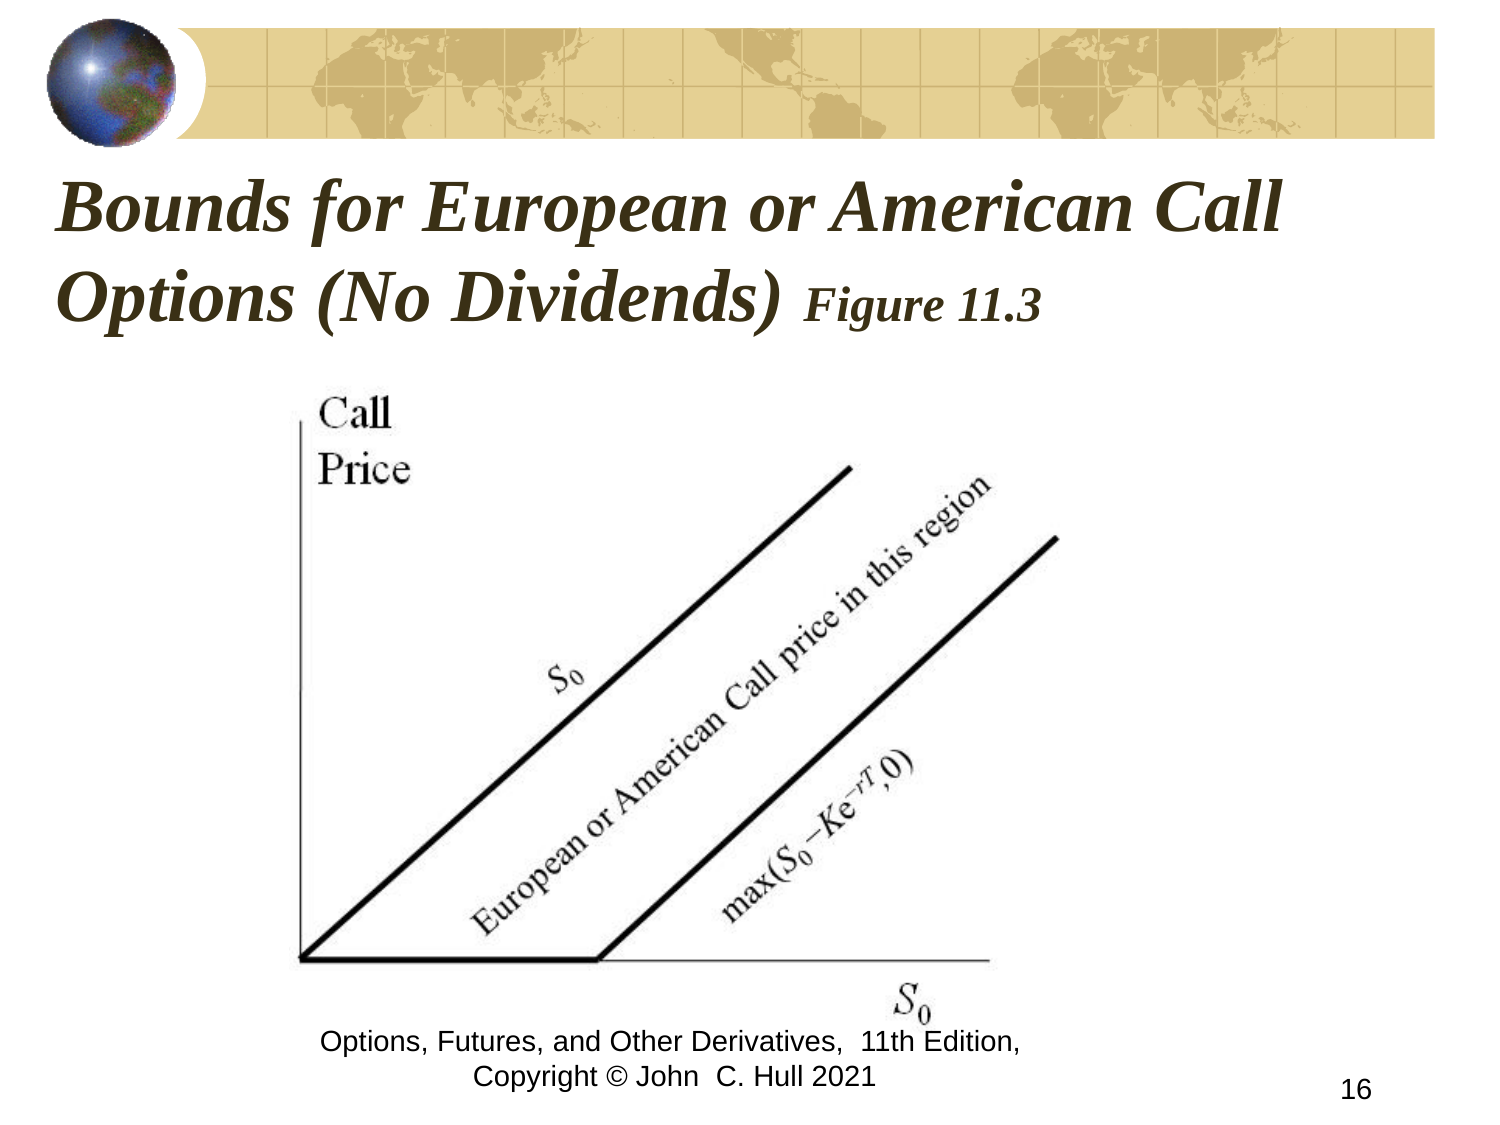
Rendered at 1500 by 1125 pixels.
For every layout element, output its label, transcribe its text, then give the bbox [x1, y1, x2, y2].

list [288, 349, 1192, 1076]
footer Options, Futures, and Other Derivatives, 11th Edition, Copyright © John C. Hull 2021 [262, 1024, 1074, 1101]
title Bounds for European or American Call Options (No Dividends) Figure 11.3 [40, 152, 1316, 341]
picture [42, 14, 190, 151]
slide_number 16 [1074, 1037, 1388, 1113]
